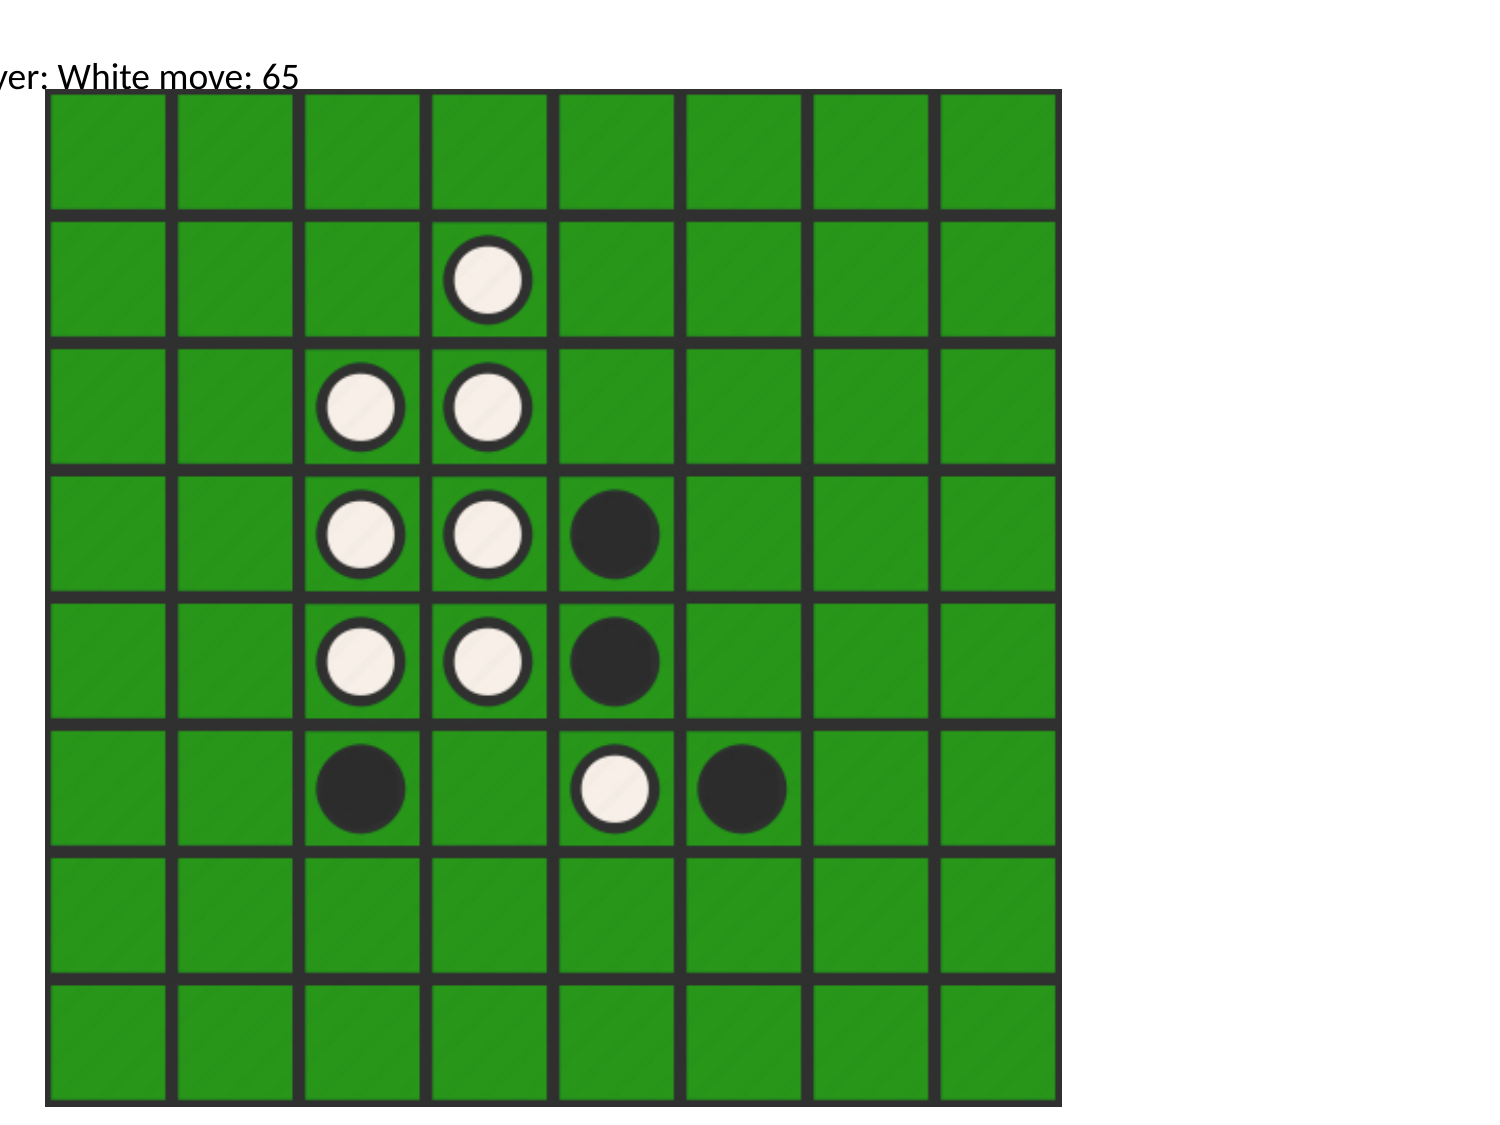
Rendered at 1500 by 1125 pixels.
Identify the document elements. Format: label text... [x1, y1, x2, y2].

picture [44, 89, 1062, 1107]
text_box turn: 8 player: White move: 65 [0, 44, 315, 105]
